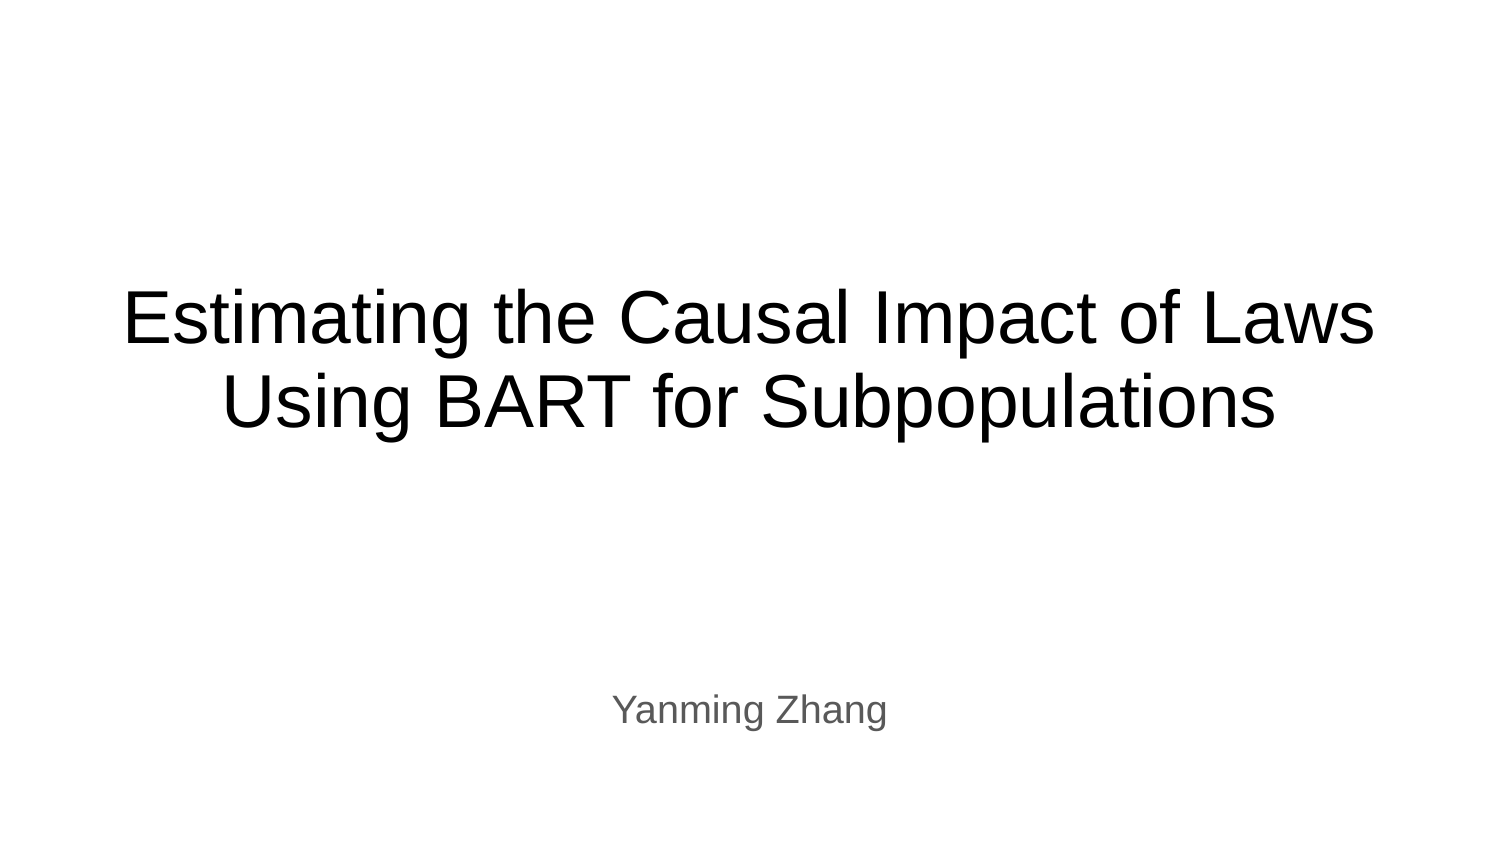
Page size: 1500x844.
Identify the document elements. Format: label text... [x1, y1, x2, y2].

subtitle Yanming Zhang [147, 672, 1353, 747]
title Estimating the Causal Impact of Laws Using BART for Subpopulations [51, 122, 1449, 459]
